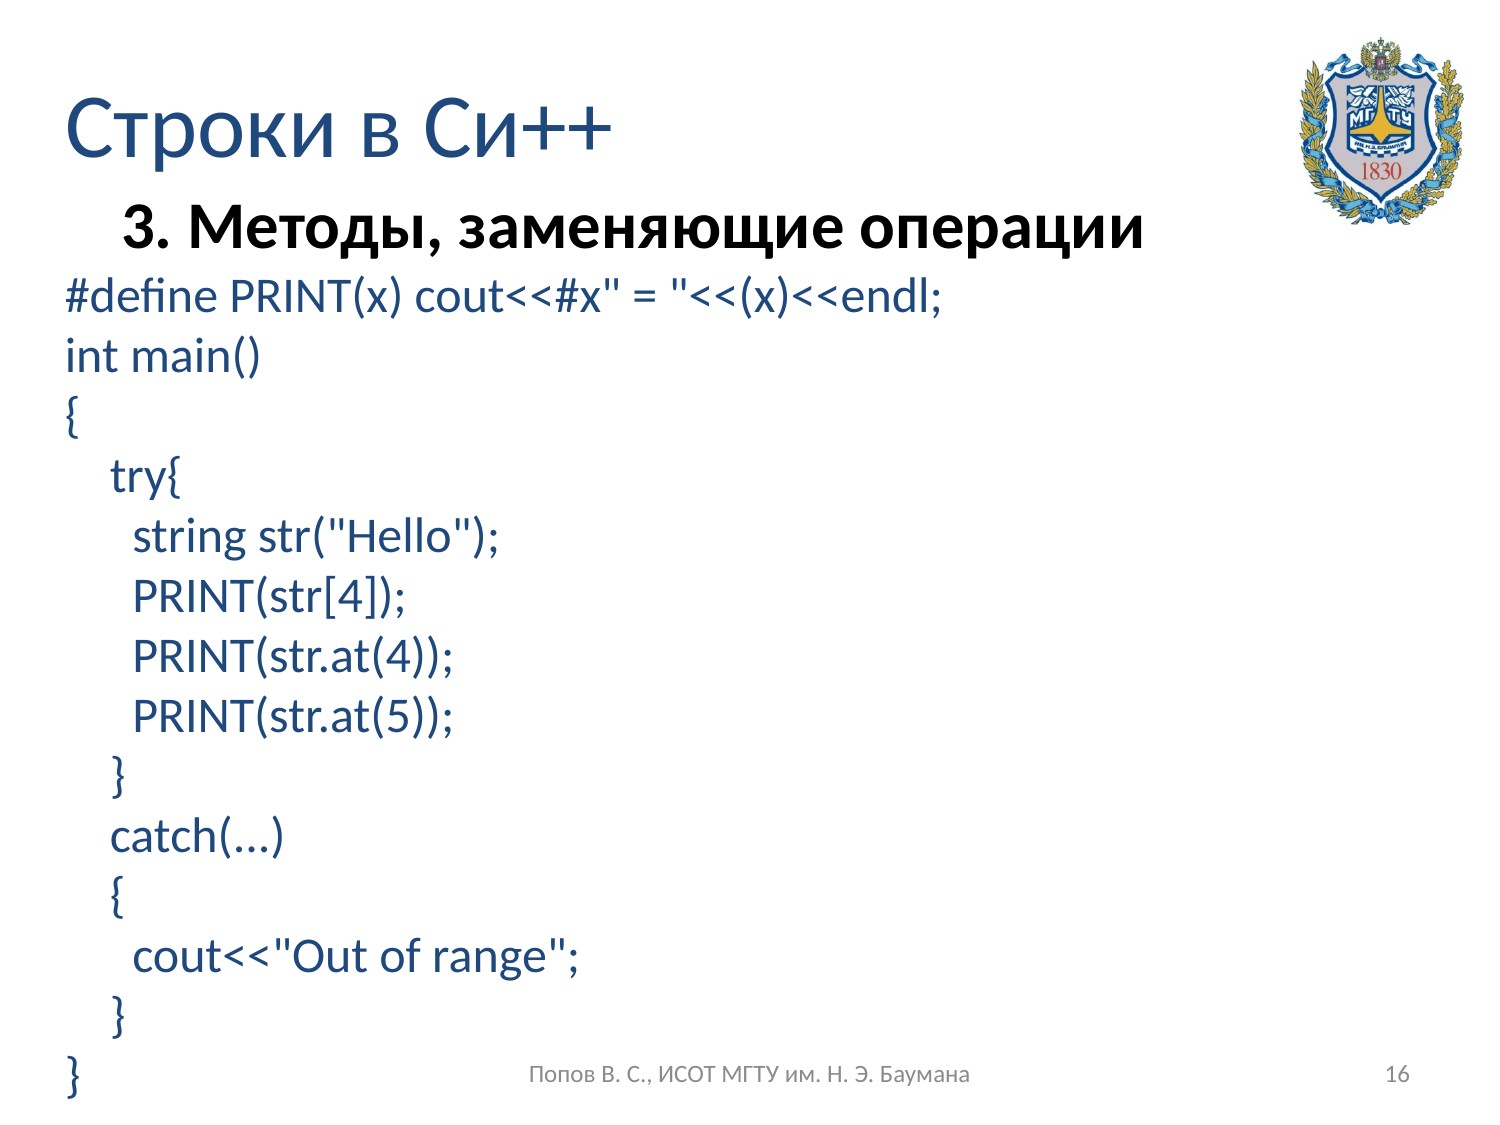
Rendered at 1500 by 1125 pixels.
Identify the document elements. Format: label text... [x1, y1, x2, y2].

picture [1299, 37, 1464, 226]
text_box 3. Методы, заменяющие операции #define PRINT(x) cout<<#x" = "<<(x)<<endl; int main() { try{ string str("Hello"); PRINT(str[4]); PRINT(str.at(4)); PRINT(str.at(5)); } catch(...) { cout<<"Out of range"; } } [50, 174, 1450, 1110]
slide_number 16 [1074, 1042, 1425, 1103]
title Строки в Си++ [50, 0, 1275, 174]
footer Попов В. С., ИСОТ МГТУ им. Н. Э. Баумана [512, 1042, 988, 1103]
